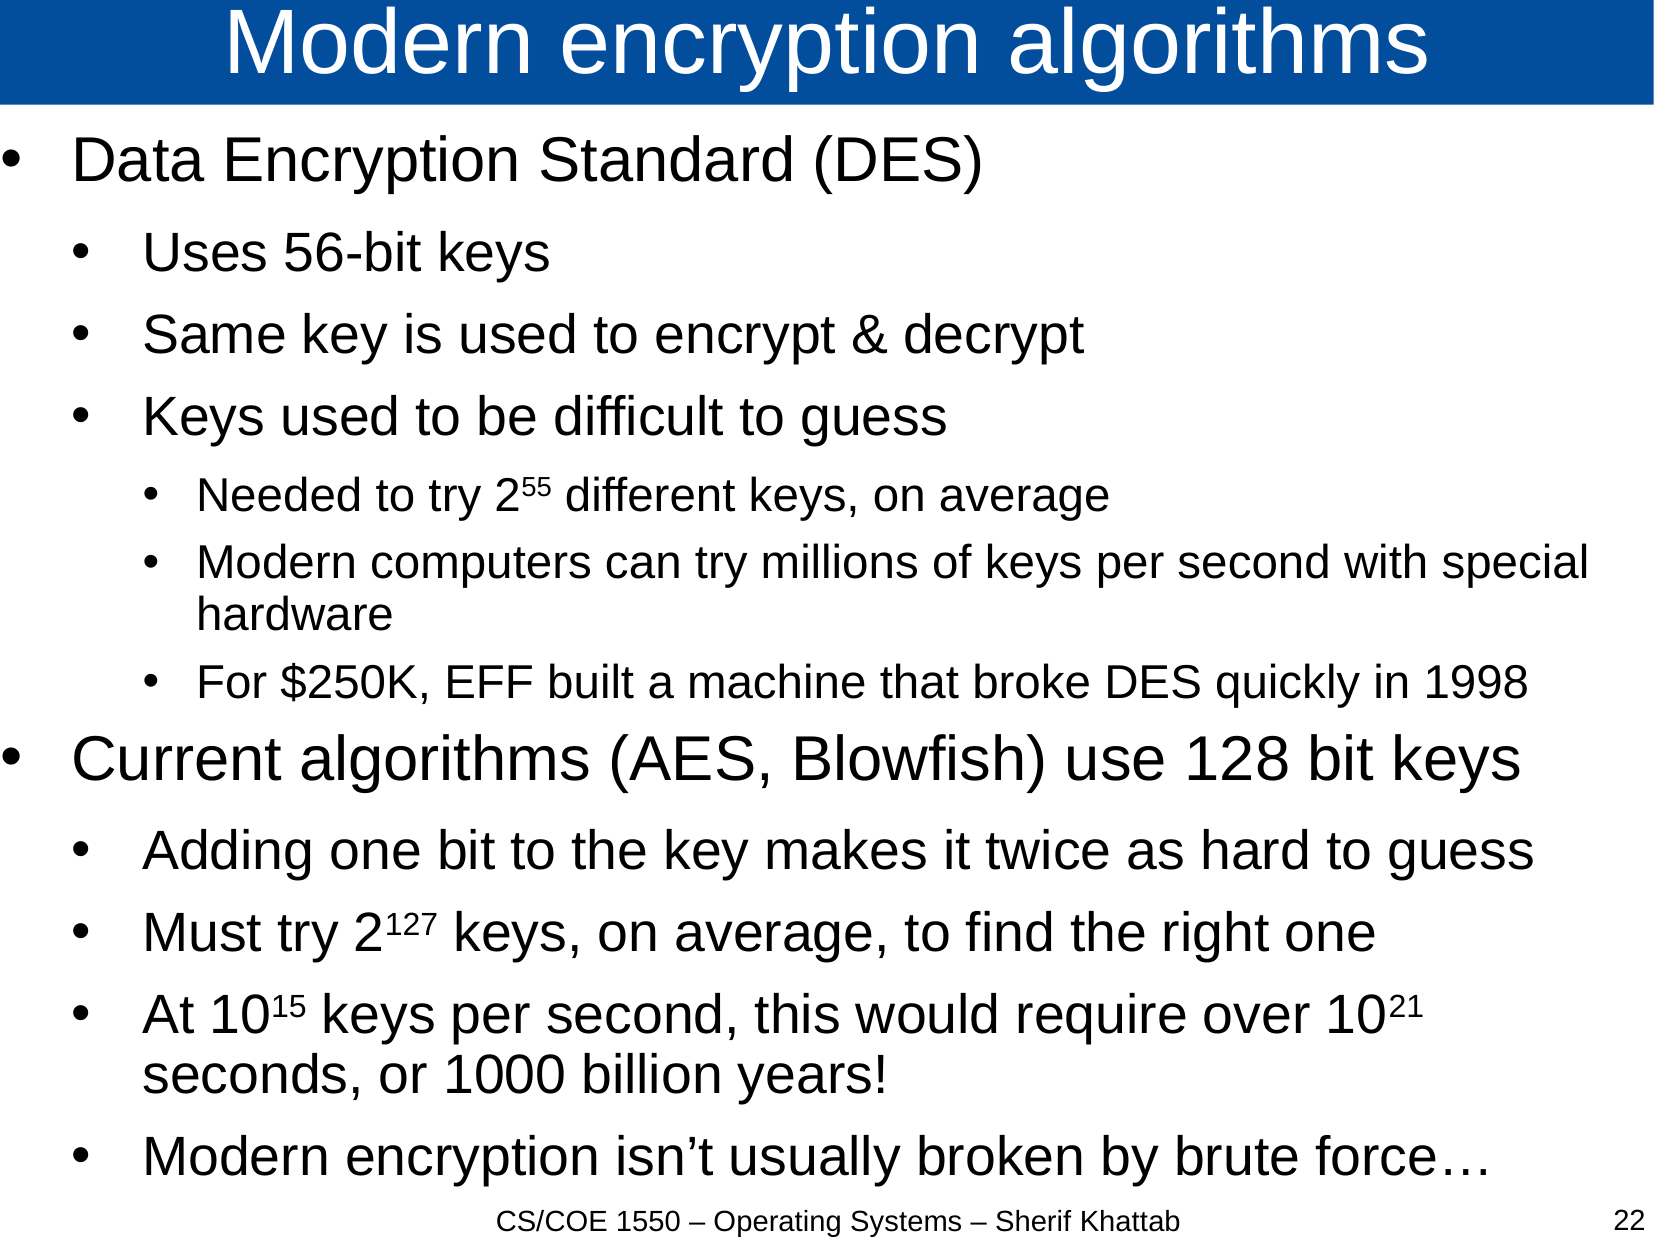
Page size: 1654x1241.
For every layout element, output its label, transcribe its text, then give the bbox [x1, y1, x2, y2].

slide_number 22 [1265, 1200, 1647, 1241]
footer CS/COE 1550 – Operating Systems – Sherif Khattab [460, 1201, 1217, 1241]
list Data Encryption Standard (DES) Uses 56-bit keys Same key is used to encrypt & decrypt Keys used to be difficult to guess Needed to try 255 different keys, on average Modern computers can try millions of keys per second with special hardware For $250K, EFF built a machine that broke DES quickly in 1998 Current algorithms (AES, Blowfish) use 128 bit keys Adding one bit to the key makes it twice as hard to guess Must try 2127 keys, on average, to find the right one At 1015 keys per second, this would require over 1021 seconds, or 1000 billion years! Modern encryption isn’t usually broken by brute force… [0, 127, 1654, 1195]
title Modern encryption algorithms [0, 0, 1654, 105]
